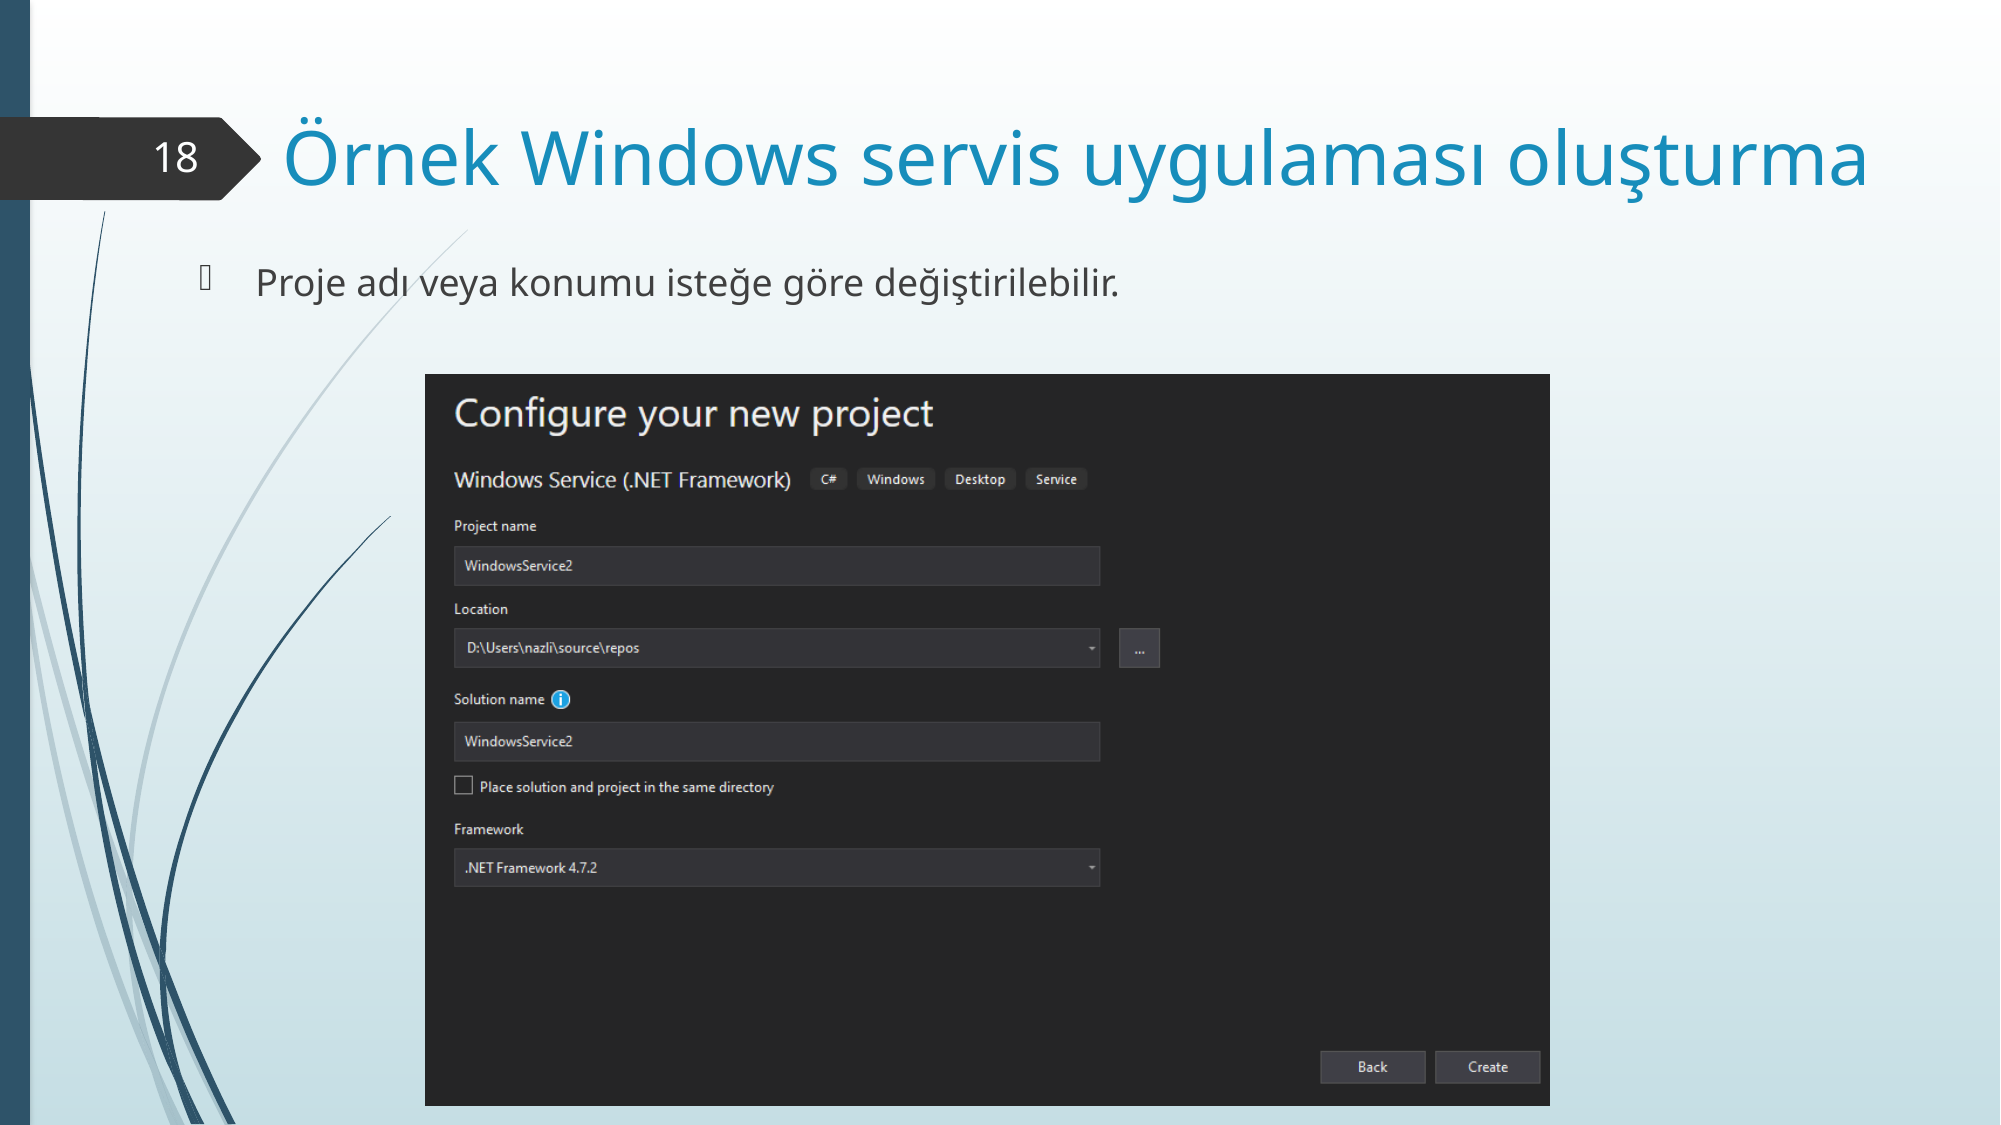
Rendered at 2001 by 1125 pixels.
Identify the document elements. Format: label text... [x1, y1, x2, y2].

title Örnek Windows servis uygulaması oluşturma [267, 102, 1938, 313]
list Proje adı veya konumu isteğe göre değiştirilebilir. [184, 251, 1892, 489]
picture [425, 374, 1550, 1106]
slide_number 18 [87, 129, 216, 190]
